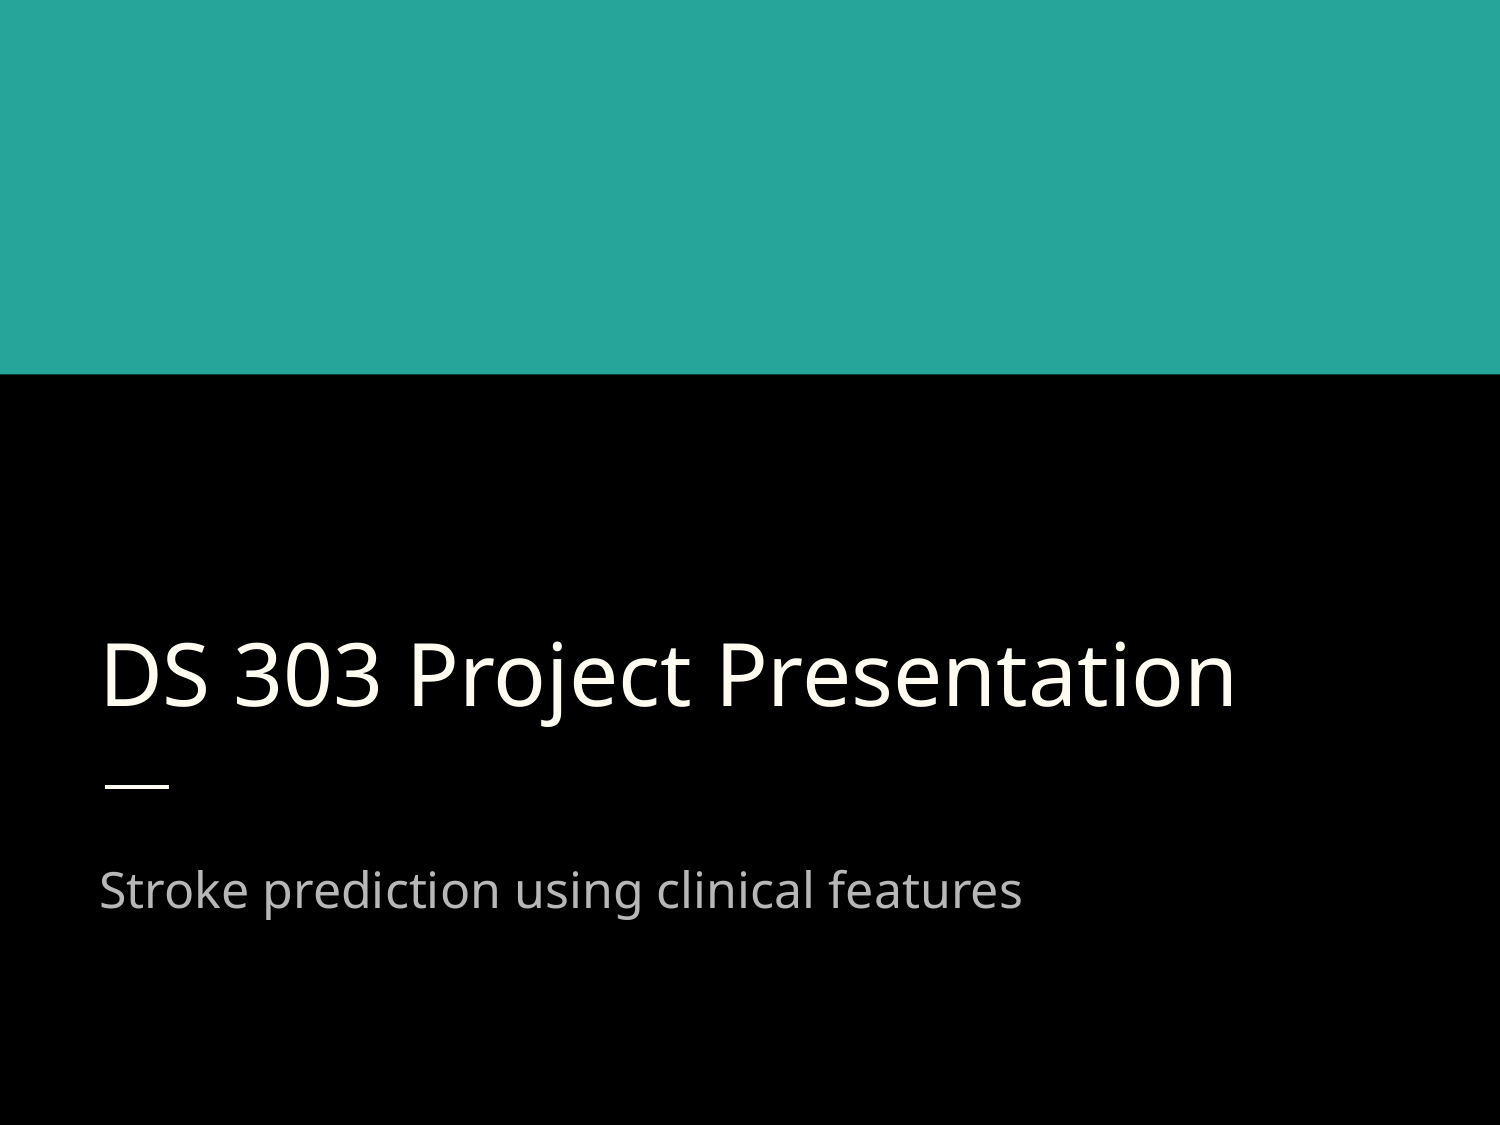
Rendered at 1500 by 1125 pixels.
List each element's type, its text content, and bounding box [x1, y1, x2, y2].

title DS 303 Project Presentation [84, 414, 1416, 748]
subtitle Stroke prediction using clinical features [84, 840, 1416, 1013]
